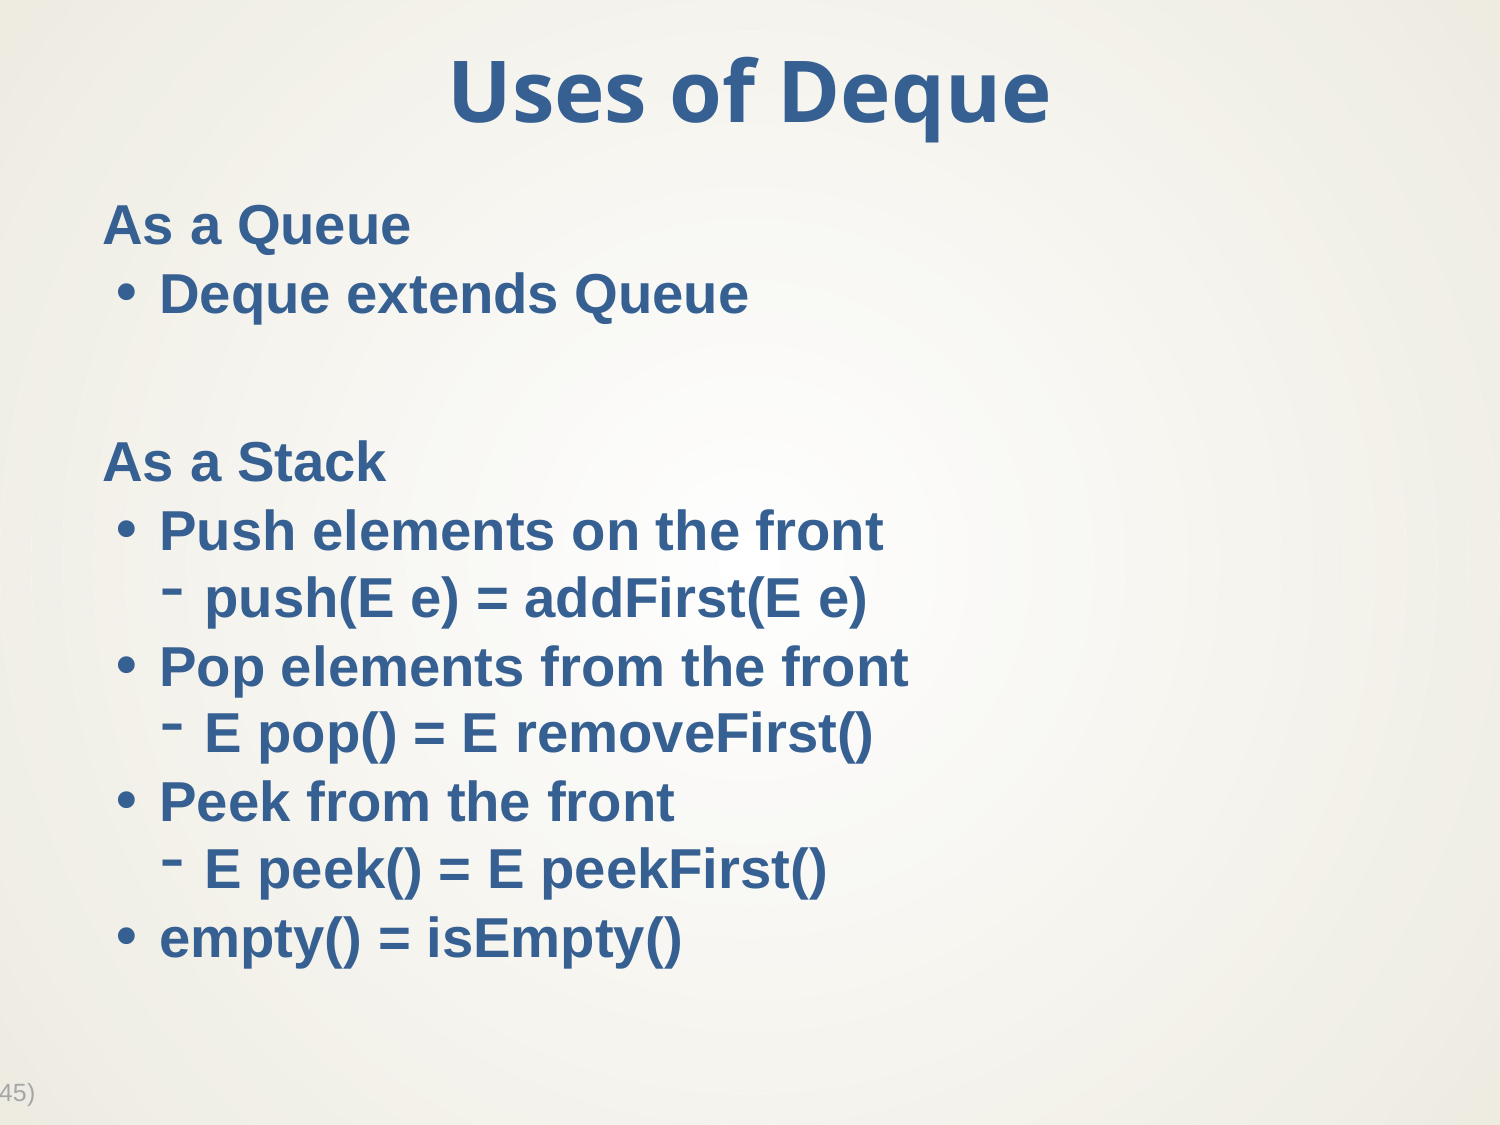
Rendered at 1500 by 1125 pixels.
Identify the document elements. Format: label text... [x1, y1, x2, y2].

title Uses of Deque [0, 24, 1500, 166]
list As a Queue Deque extends Queue As a Stack Push elements on the front push(E e) = addFirst(E e) Pop elements from the front E pop() = E removeFirst() Peek from the front E peek() = E peekFirst() empty() = isEmpty() [56, 187, 1444, 1036]
